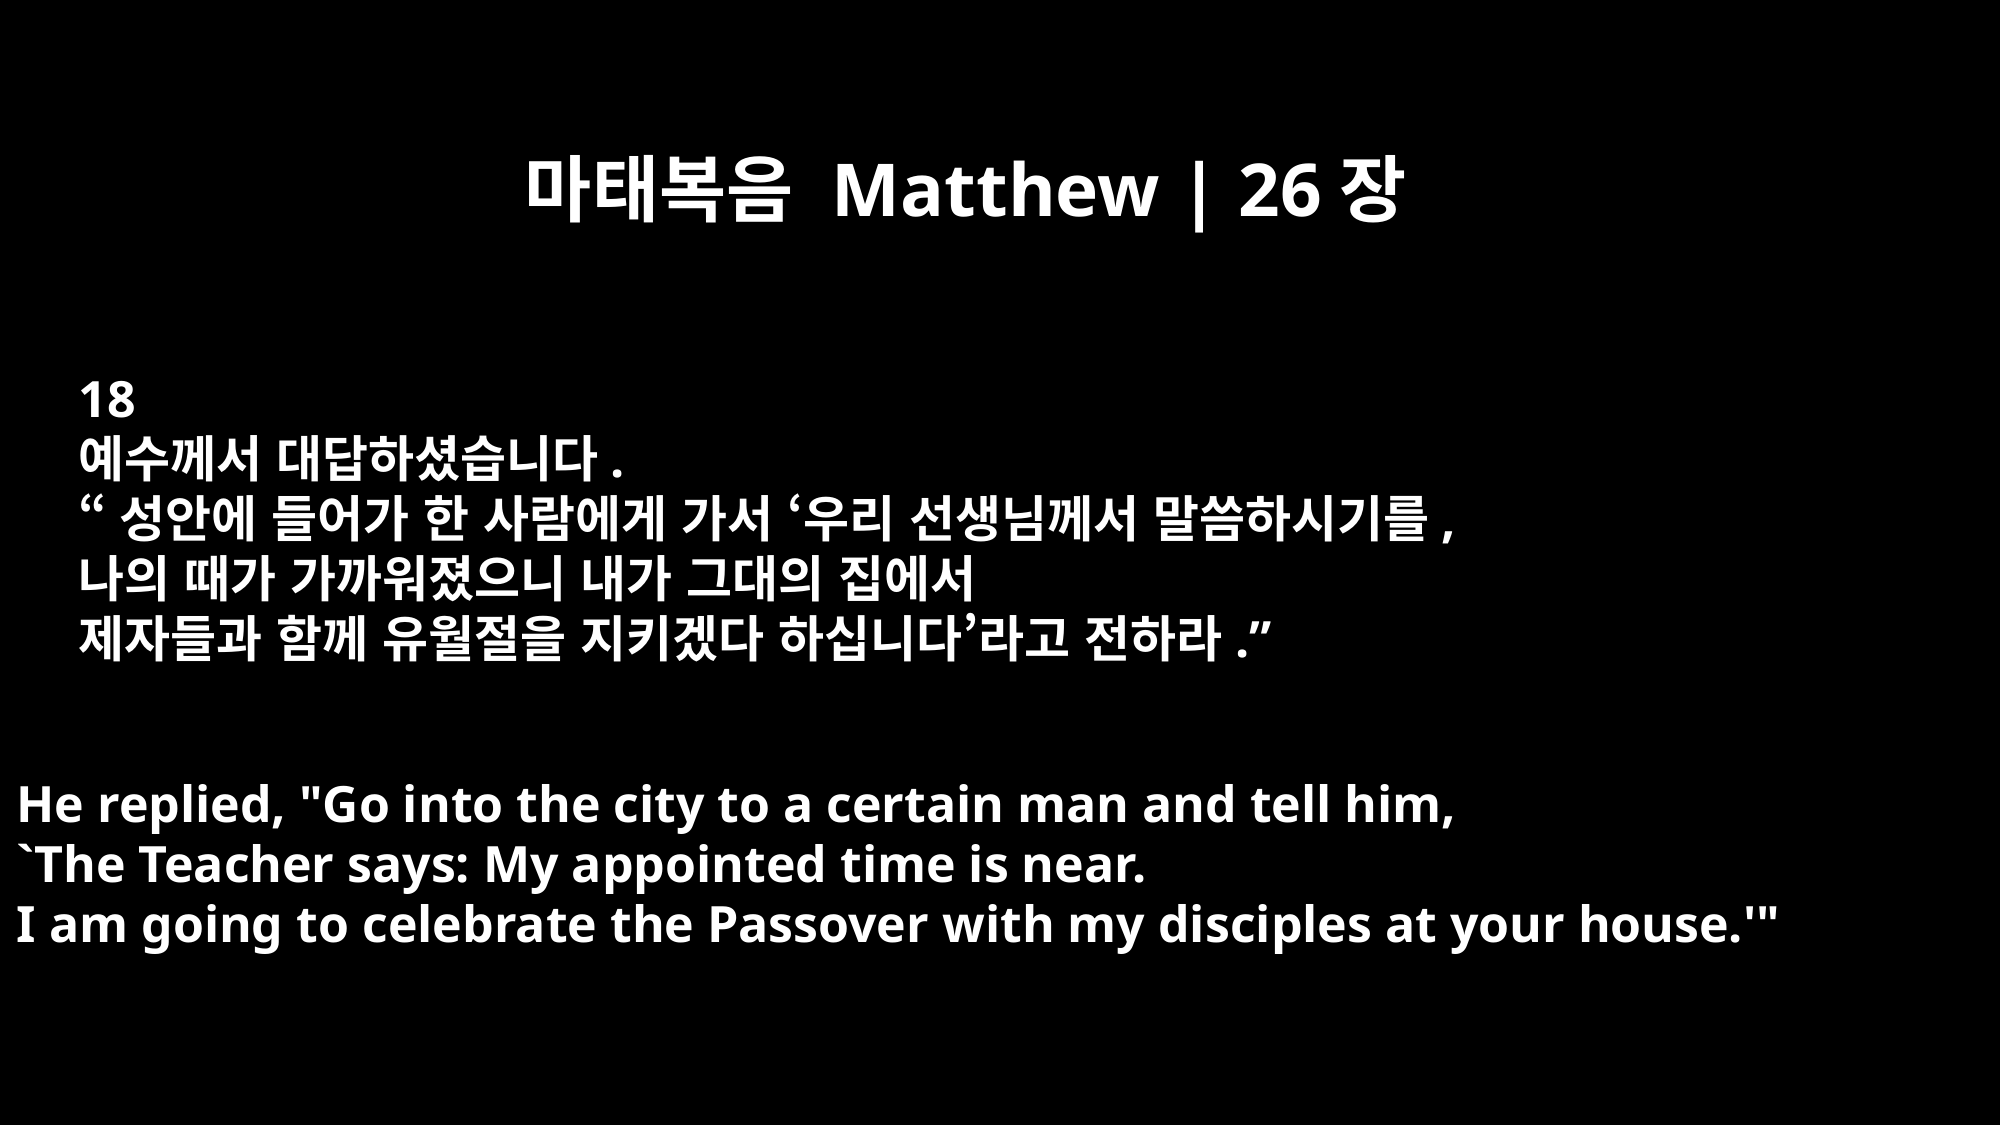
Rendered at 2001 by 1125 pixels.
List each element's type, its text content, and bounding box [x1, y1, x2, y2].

text_box He replied, "Go into the city to a certain man and tell him, `The Teacher says: My appointed time is near. I am going to celebrate the Passover with my disciples at your house.'" [1, 764, 1796, 960]
text_box 18 예수께서 대답하셨습니다. “성안에 들어가 한 사람에게 가서 ‘우리 선생님께서 말씀하시기를, 나의 때가 가까워졌으니 내가 그대의 집에서 제자들과 함께 유월절을 지키겠다 하십니다’라고 전하라.” [64, 359, 1471, 675]
text_box 마태복음 Matthew | 26장 [510, 136, 1422, 239]
